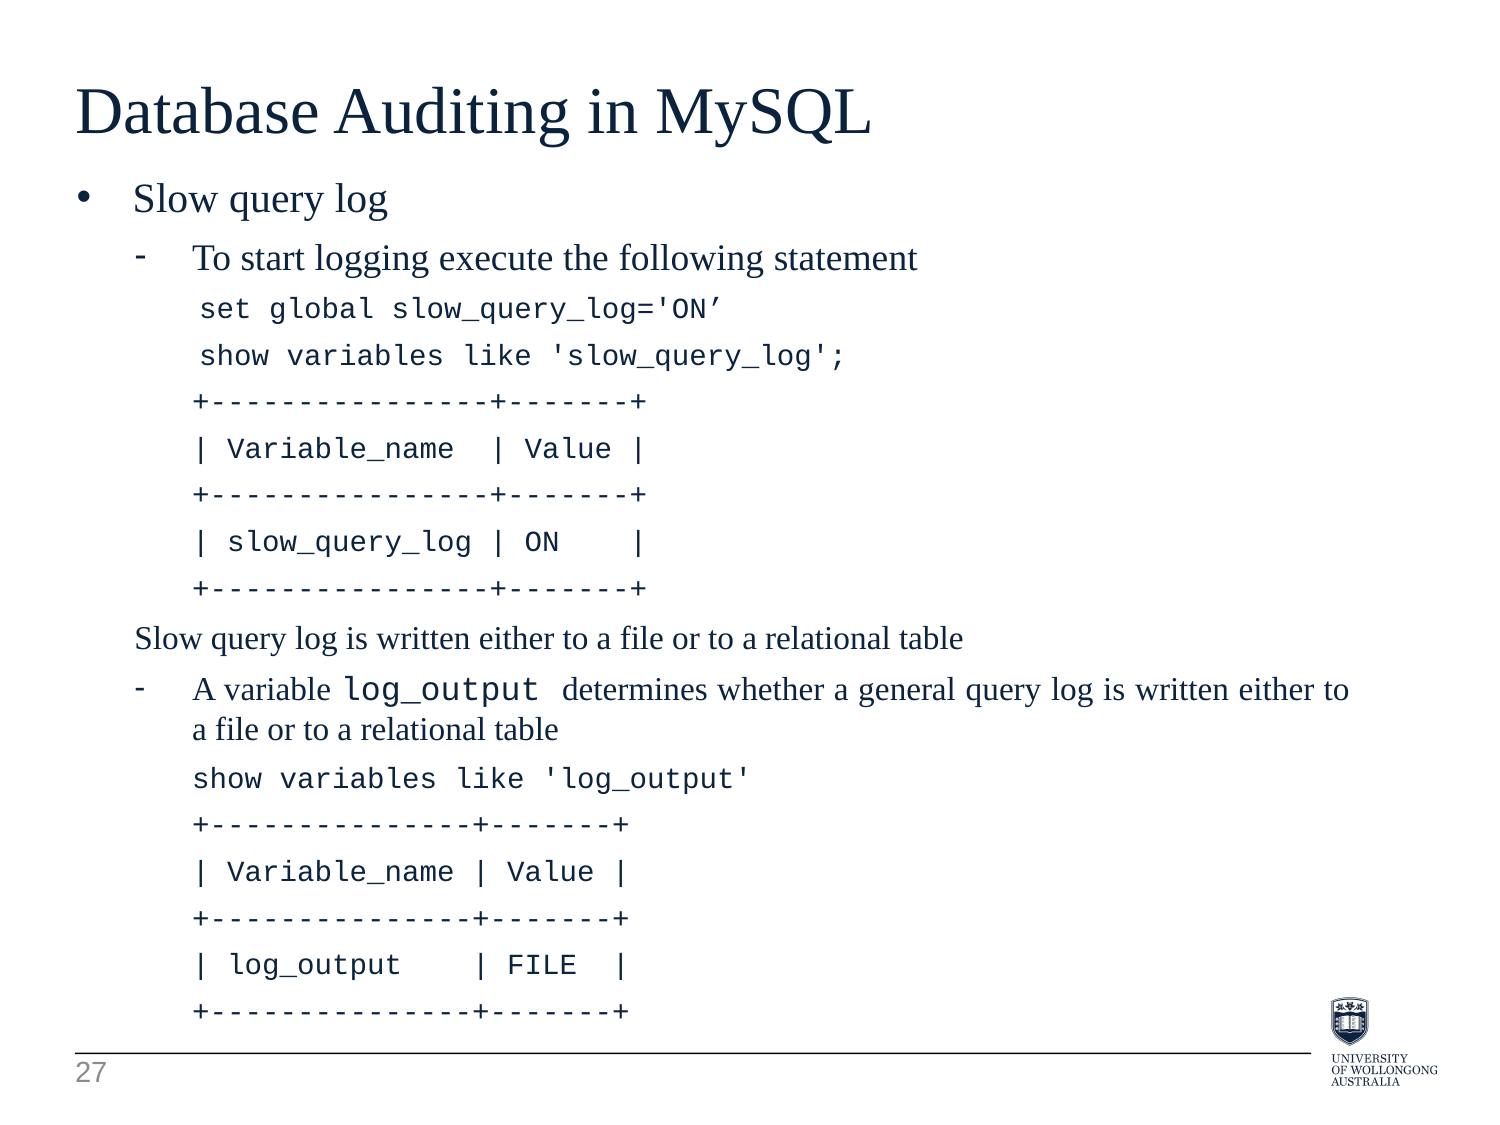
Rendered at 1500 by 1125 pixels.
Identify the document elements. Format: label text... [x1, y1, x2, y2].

text_box Slow query log To start logging execute the following statement set global slow_query_log='ON’ show variables like 'slow_query_log'; +----------------+-------+ | Variable_name | Value | +----------------+-------+ | slow_query_log | ON | +----------------+-------+ Slow query log is written either to a file or to a relational table A variable log_output determines whether a general query log is written either to a file or to a relational table show variables like 'log_output' +---------------+-------+ | Variable_name | Value | +---------------+-------+ | log_output | FILE | +---------------+-------+ [74, 170, 1367, 244]
text_box [74, 1059, 135, 1091]
text_box Database Auditing in MySQL [75, 67, 1412, 206]
